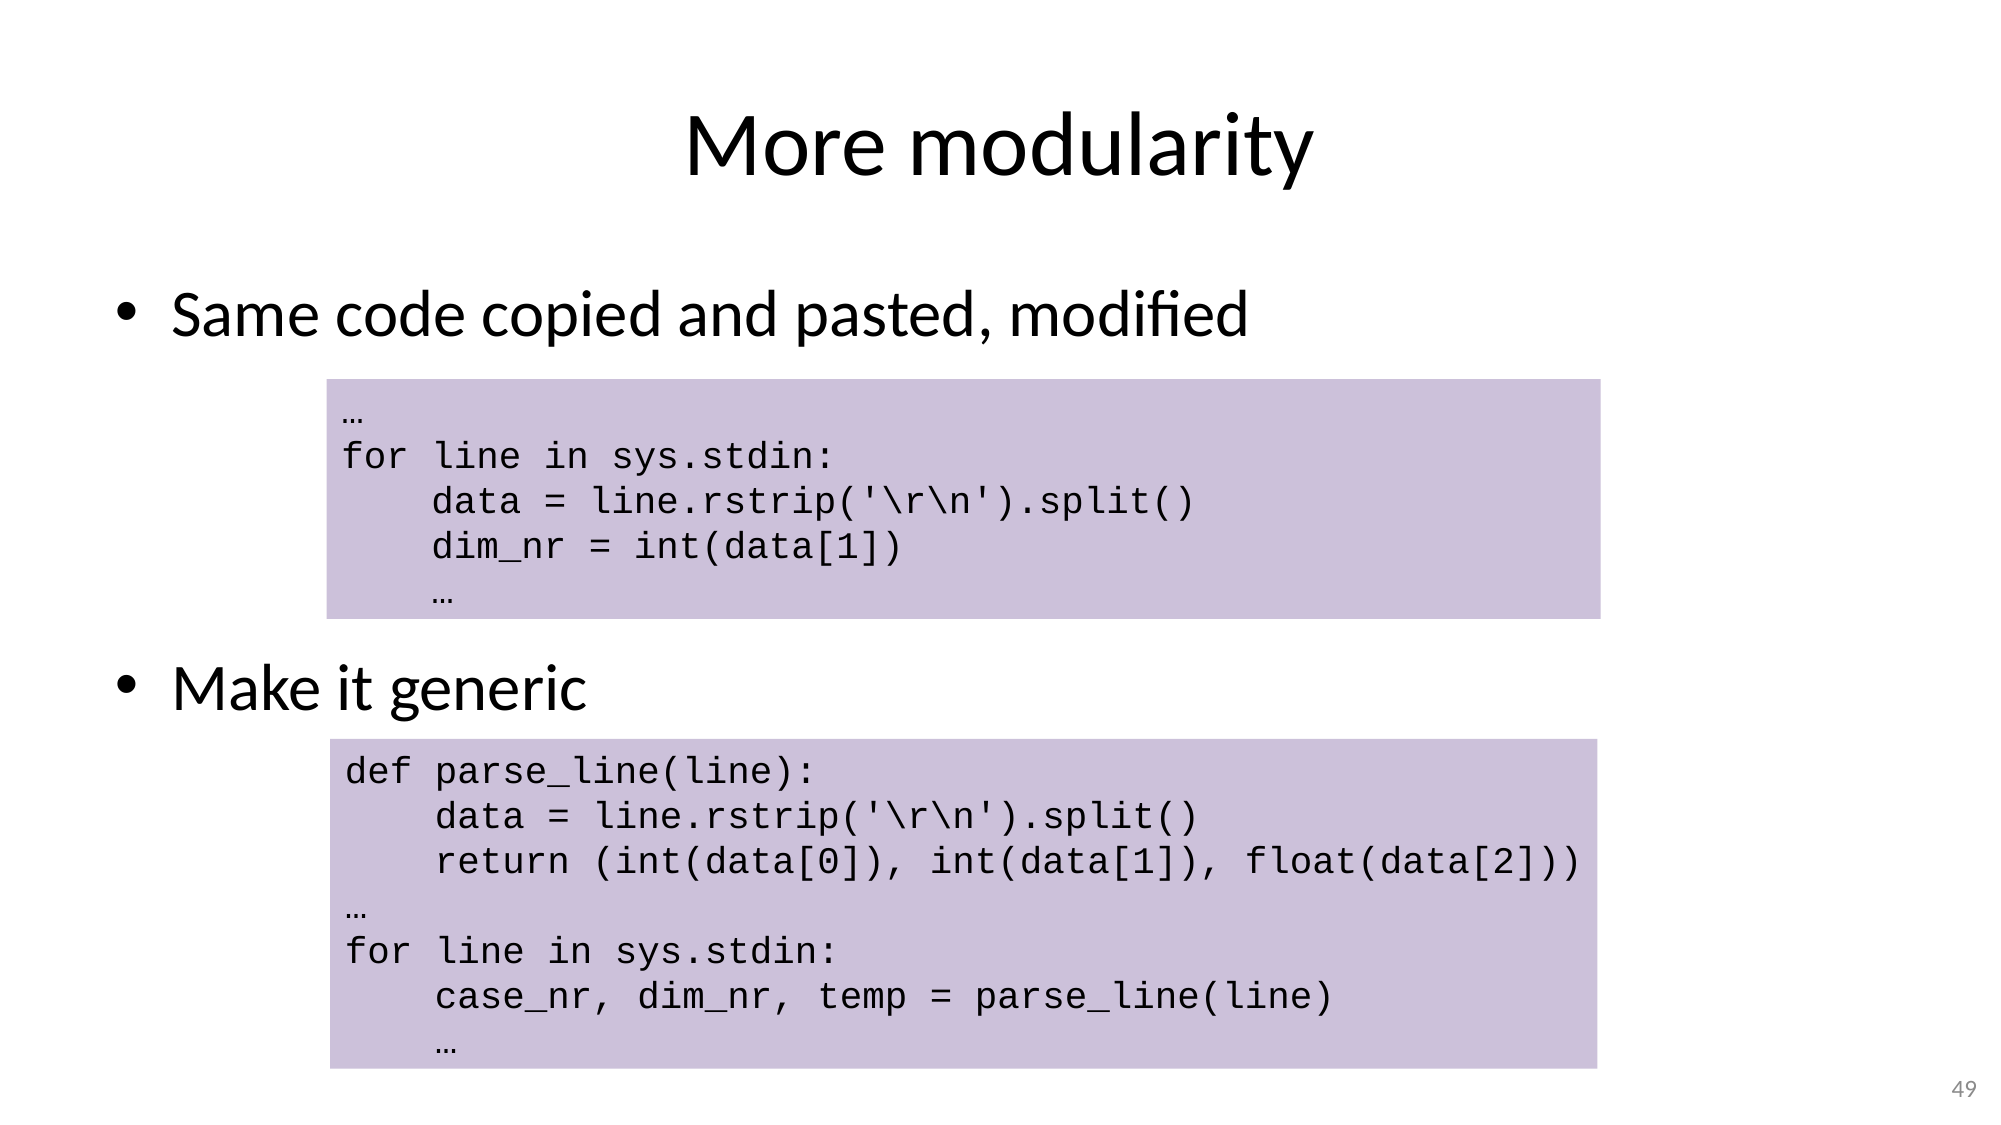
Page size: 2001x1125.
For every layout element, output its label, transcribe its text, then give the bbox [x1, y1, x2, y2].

slide_number 49 [1525, 1057, 1993, 1118]
list Same code copied and pasted, modified Make it generic [99, 262, 1900, 1005]
text_box … for line in sys.stdin: data = line.rstrip('\r\n').split() dim_nr = int(data[1]) … [326, 379, 1601, 619]
title More modularity [99, 45, 1900, 233]
text_box def parse_line(line): data = line.rstrip('\r\n').split() return (int(data[0]), int(data[1]), float(data[2])) … for line in sys.stdin: case_nr, dim_nr, temp = parse_line(line) … [330, 738, 1598, 1069]
